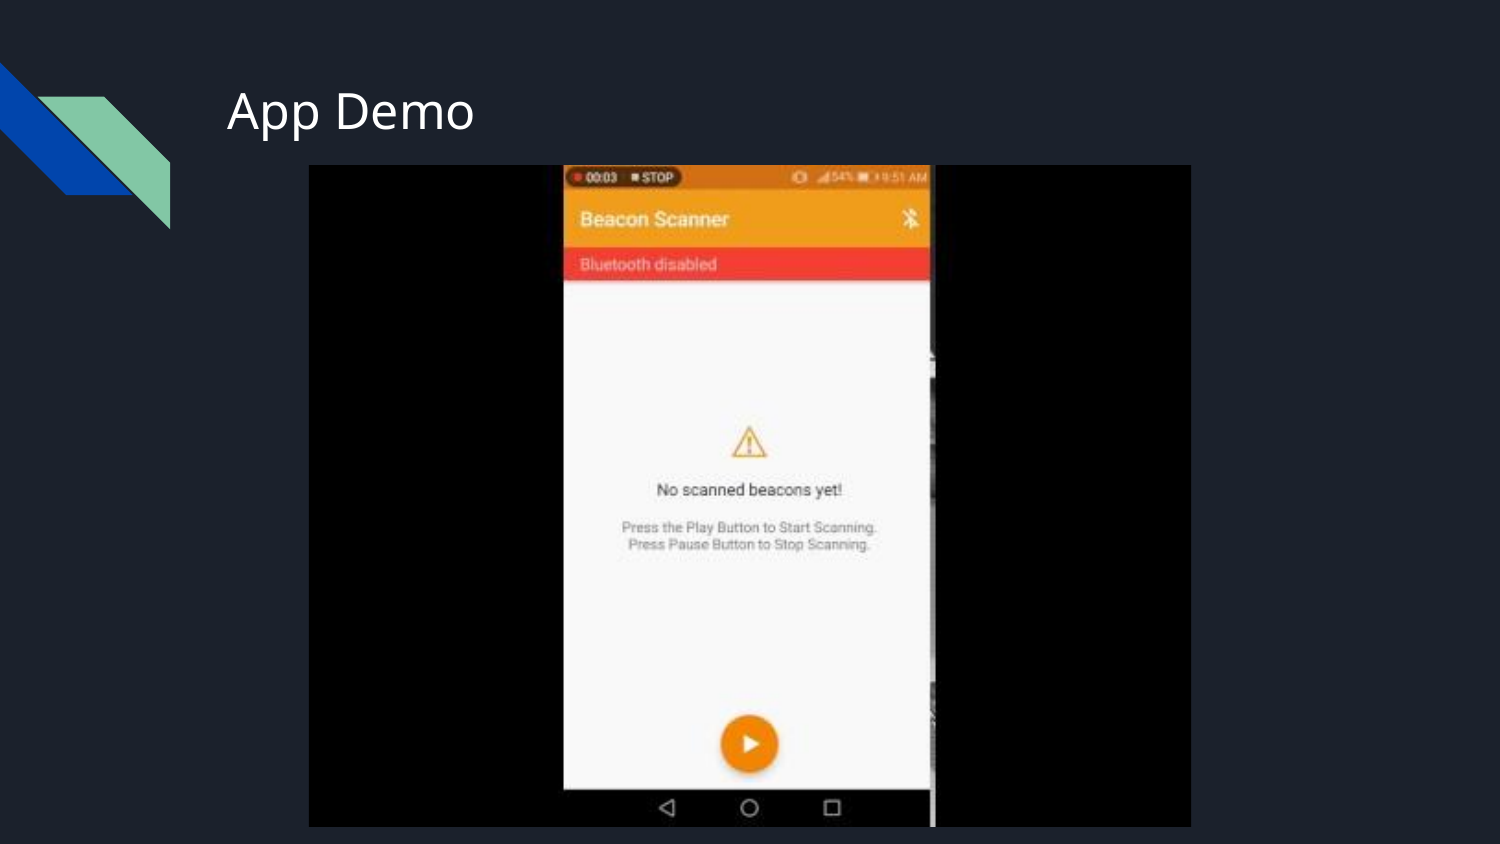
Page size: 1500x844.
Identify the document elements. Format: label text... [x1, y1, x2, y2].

title App Demo [212, 64, 1368, 215]
text_box [308, 165, 1192, 827]
